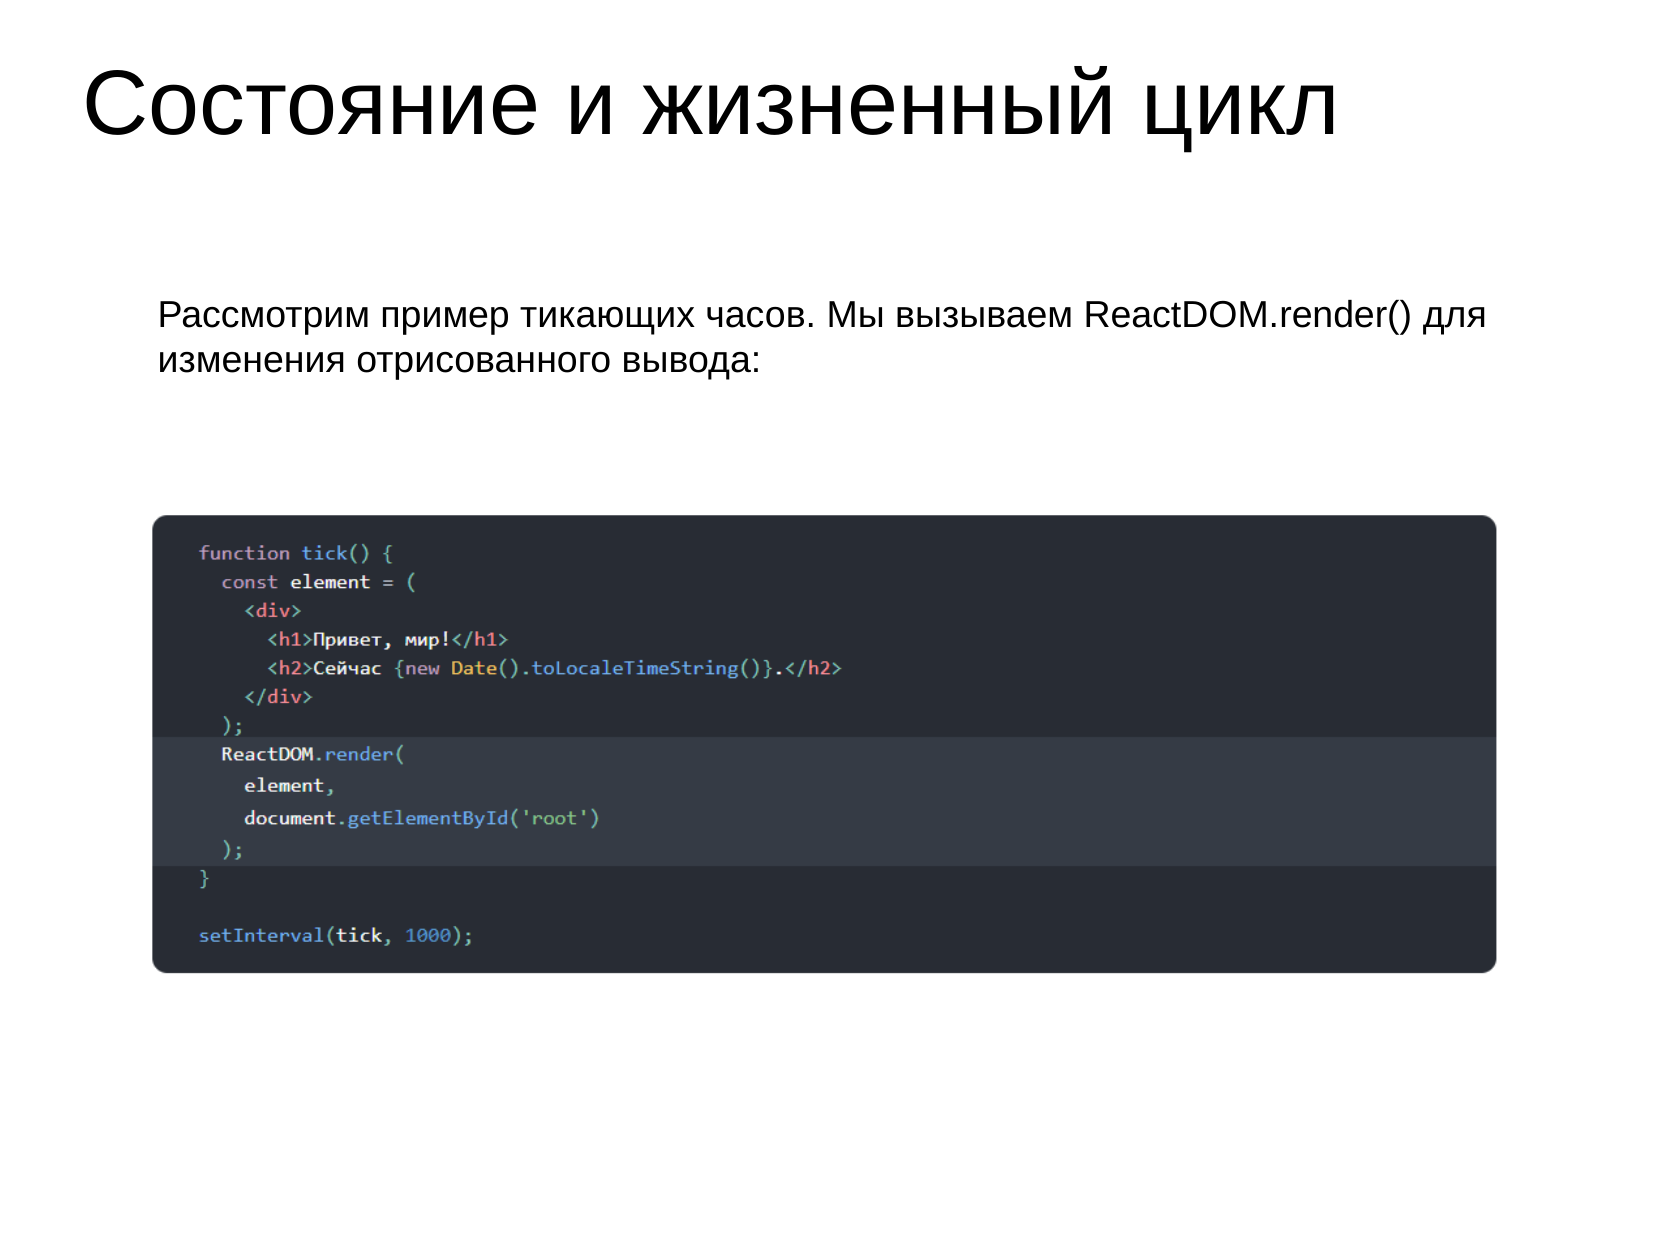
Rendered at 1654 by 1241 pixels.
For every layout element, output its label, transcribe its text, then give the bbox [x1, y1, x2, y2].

title Состояние и жизненный цикл [82, 49, 1571, 257]
picture [129, 501, 1520, 999]
list Рассмотрим пример тикающих часов. Мы вызываем ReactDOM.render() для изменения отрисованного вывода: [82, 290, 1571, 1010]
